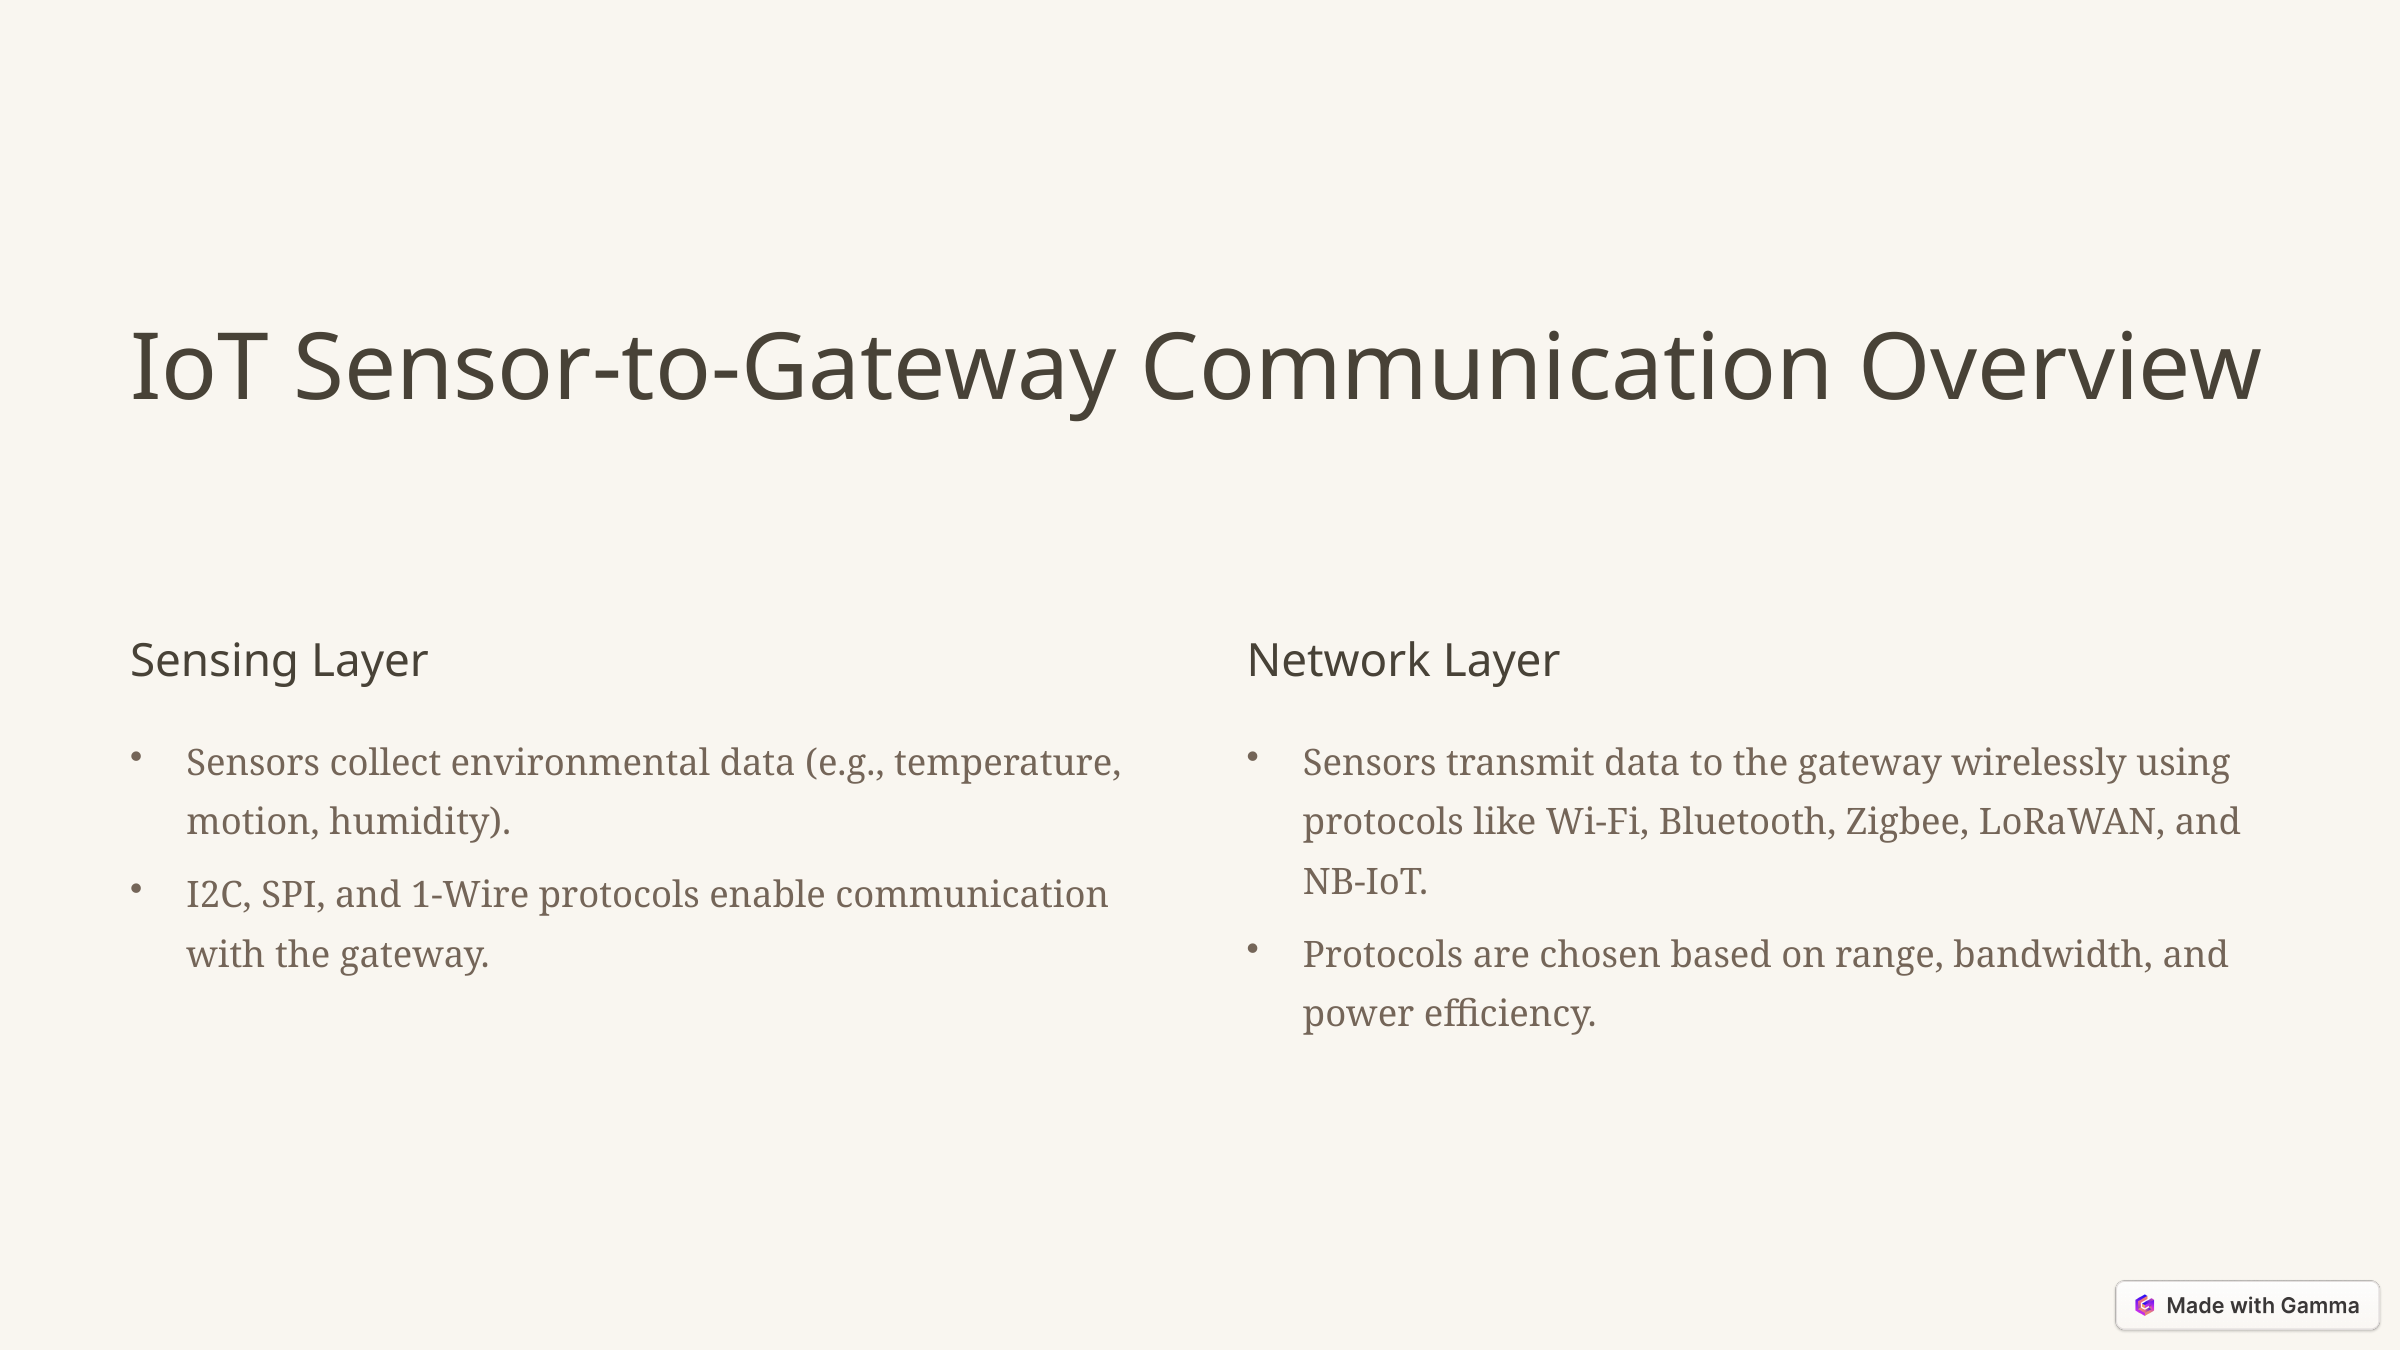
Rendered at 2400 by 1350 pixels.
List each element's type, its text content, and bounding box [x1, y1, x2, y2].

text_box Network Layer [1246, 628, 1712, 687]
text_box Sensing Layer [130, 628, 596, 687]
picture [2106, 1271, 2389, 1339]
text_box Sensors collect environmental data (e.g., temperature, motion, humidity). [130, 723, 1155, 843]
text_box Protocols are chosen based on range, bandwidth, and power efficiency. [1246, 915, 2271, 1035]
text_box I2C, SPI, and 1-Wire protocols enable communication with the gateway. [130, 855, 1155, 975]
text_box Sensors transmit data to the gateway wirelessly using protocols like Wi-Fi, Bluetooth, Zigbee, LoRaWAN, and NB-IoT. [1246, 723, 2271, 903]
text_box IoT Sensor-to-Gateway Communication Overview [130, 302, 2270, 536]
